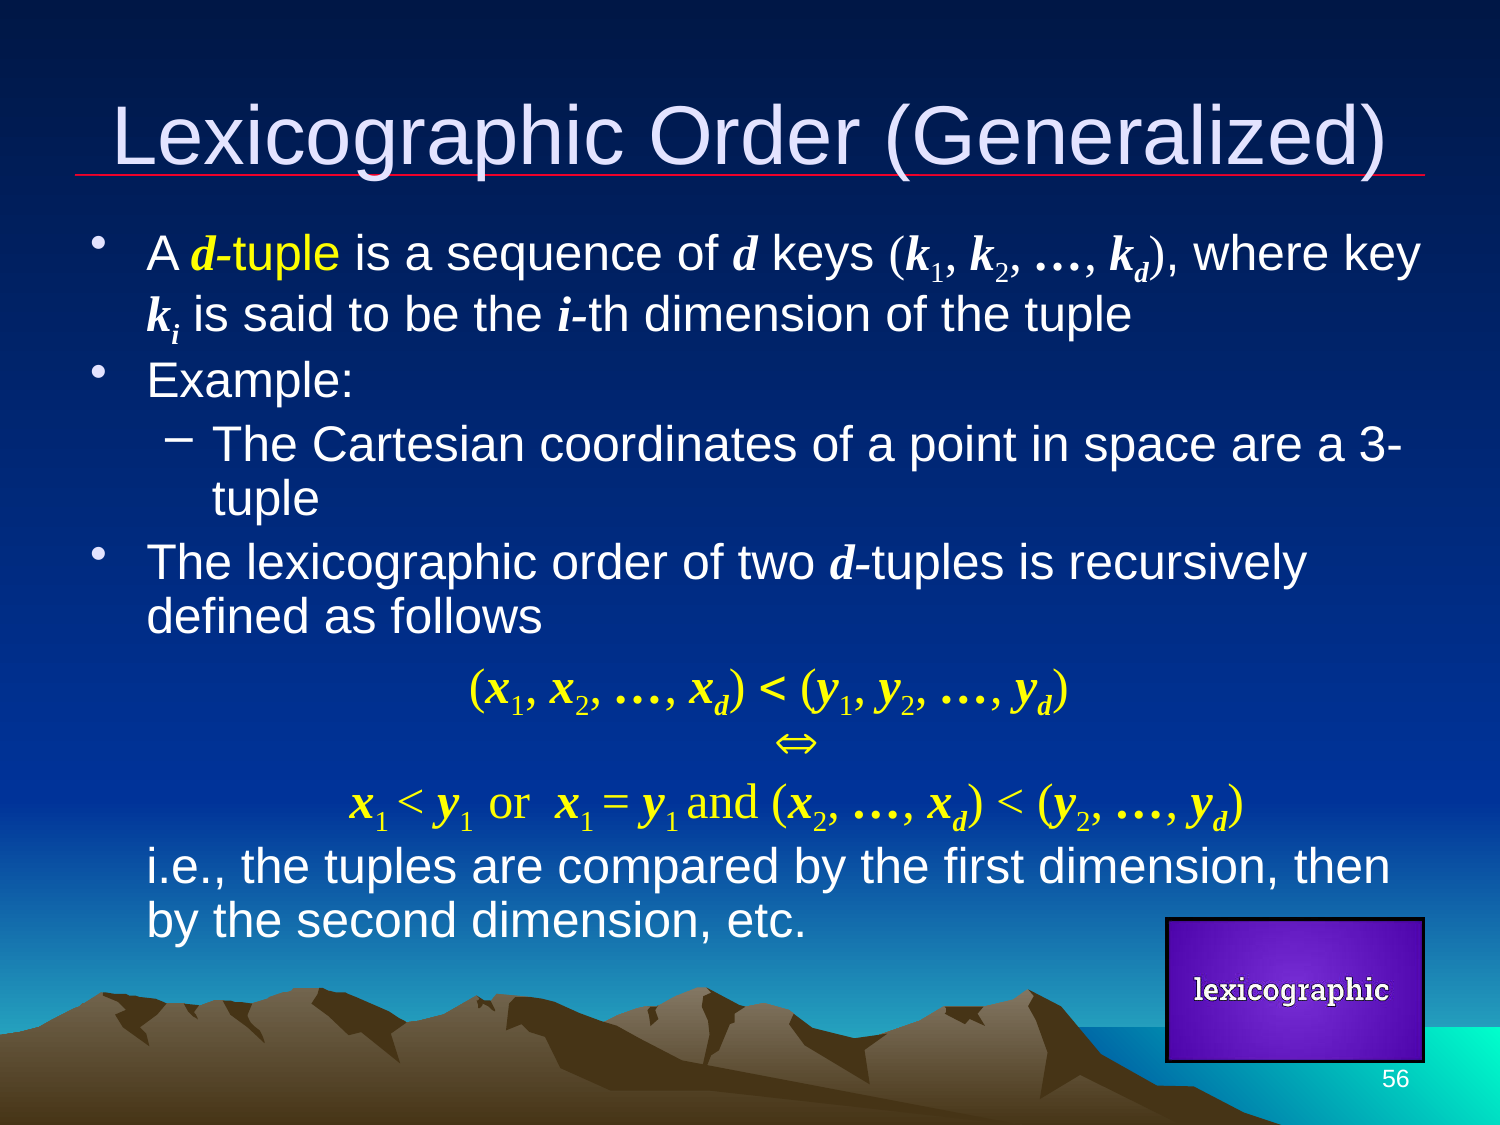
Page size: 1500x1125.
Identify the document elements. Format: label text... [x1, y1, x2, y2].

picture [1165, 916, 1426, 1063]
slide_number 56 [1074, 1052, 1426, 1101]
title Lexicographic Order (Generalized) [74, 37, 1426, 213]
list A d-tuple is a sequence of d keys (k1, k2, …, kd), where key ki is said to be the i-th dimension of the tuple Example: The Cartesian coordinates of a point in space are a 3-tuple The lexicographic order of two d-tuples is recursively defined as follows (x1, x2, …, xd) < (y1, y2, …, yd)  x1 < y1 or x1 = y1 and (x2, …, xd) < (y2, …, yd) i.e., the tuples are compared by the first dimension, then by the second dimension, etc. [74, 213, 1463, 1052]
